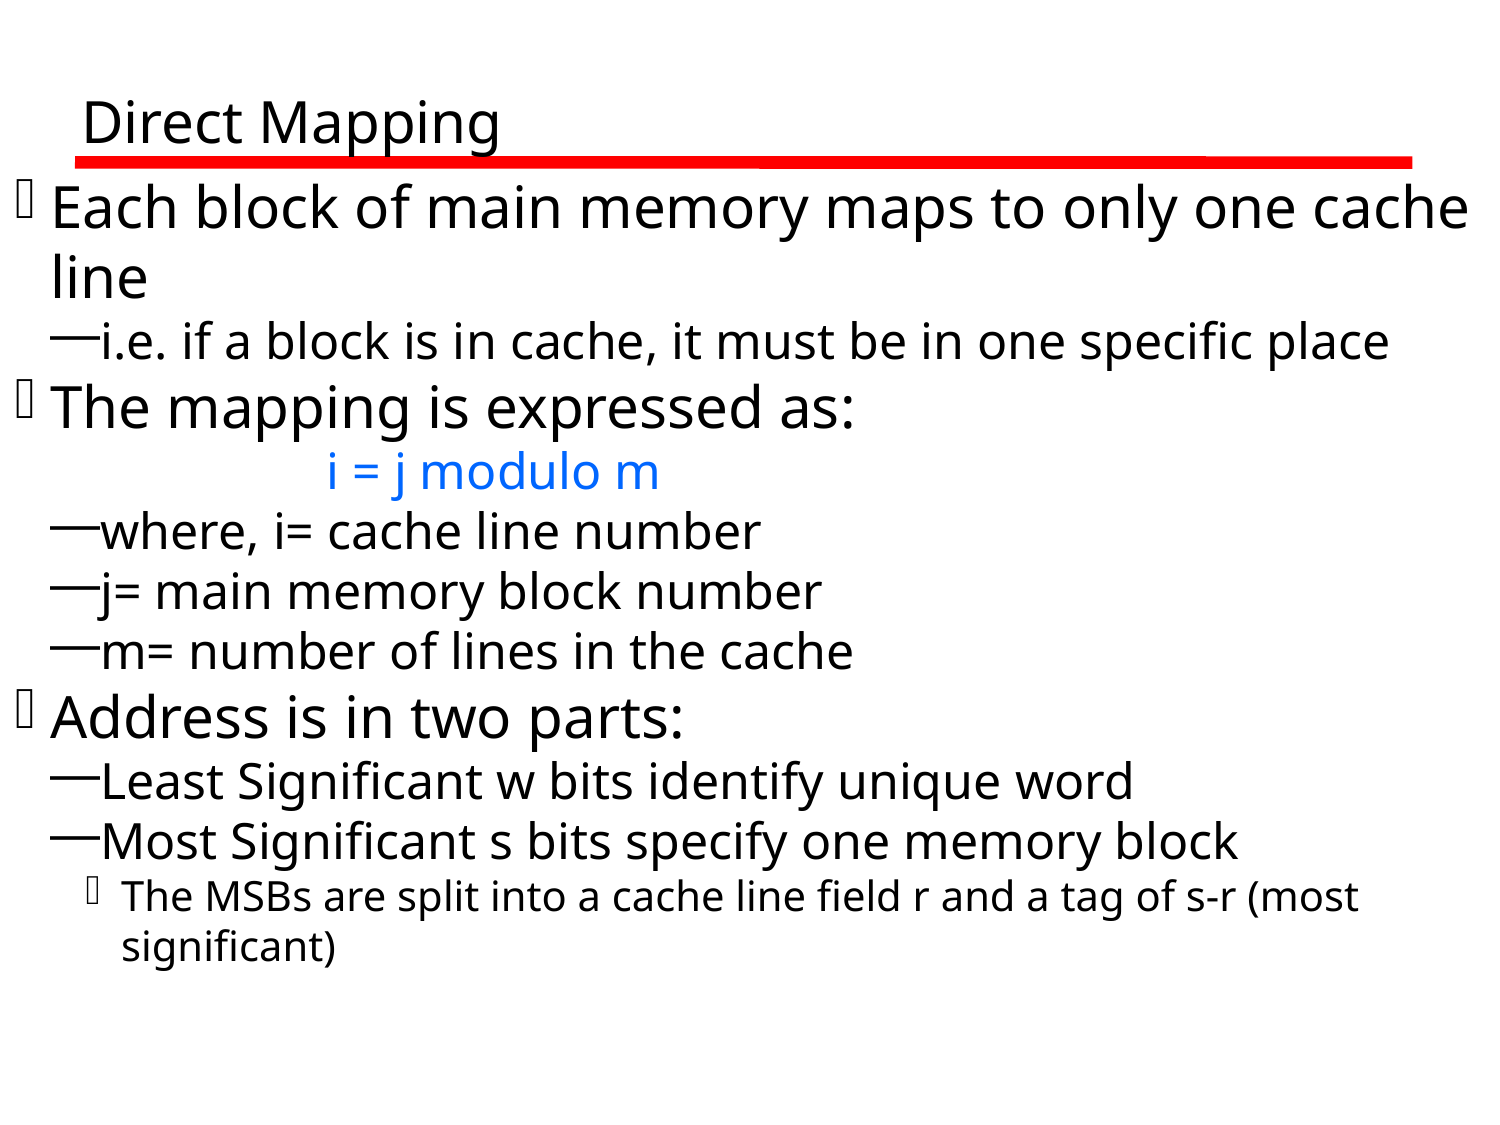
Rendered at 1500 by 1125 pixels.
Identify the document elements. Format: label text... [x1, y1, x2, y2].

text_box Direct Mapping [66, 24, 1413, 162]
text_box Each block of main memory maps to only one cache line i.e. if a block is in cache, it must be in one specific place The mapping is expressed as: i = j modulo m where, i= cache line number j= main memory block number m= number of lines in the cache Address is in two parts: Least Significant w bits identify unique word Most Significant s bits specify one memory block The MSBs are split into a cache line field r and a tag of s-r (most significant) [0, 162, 1500, 1125]
